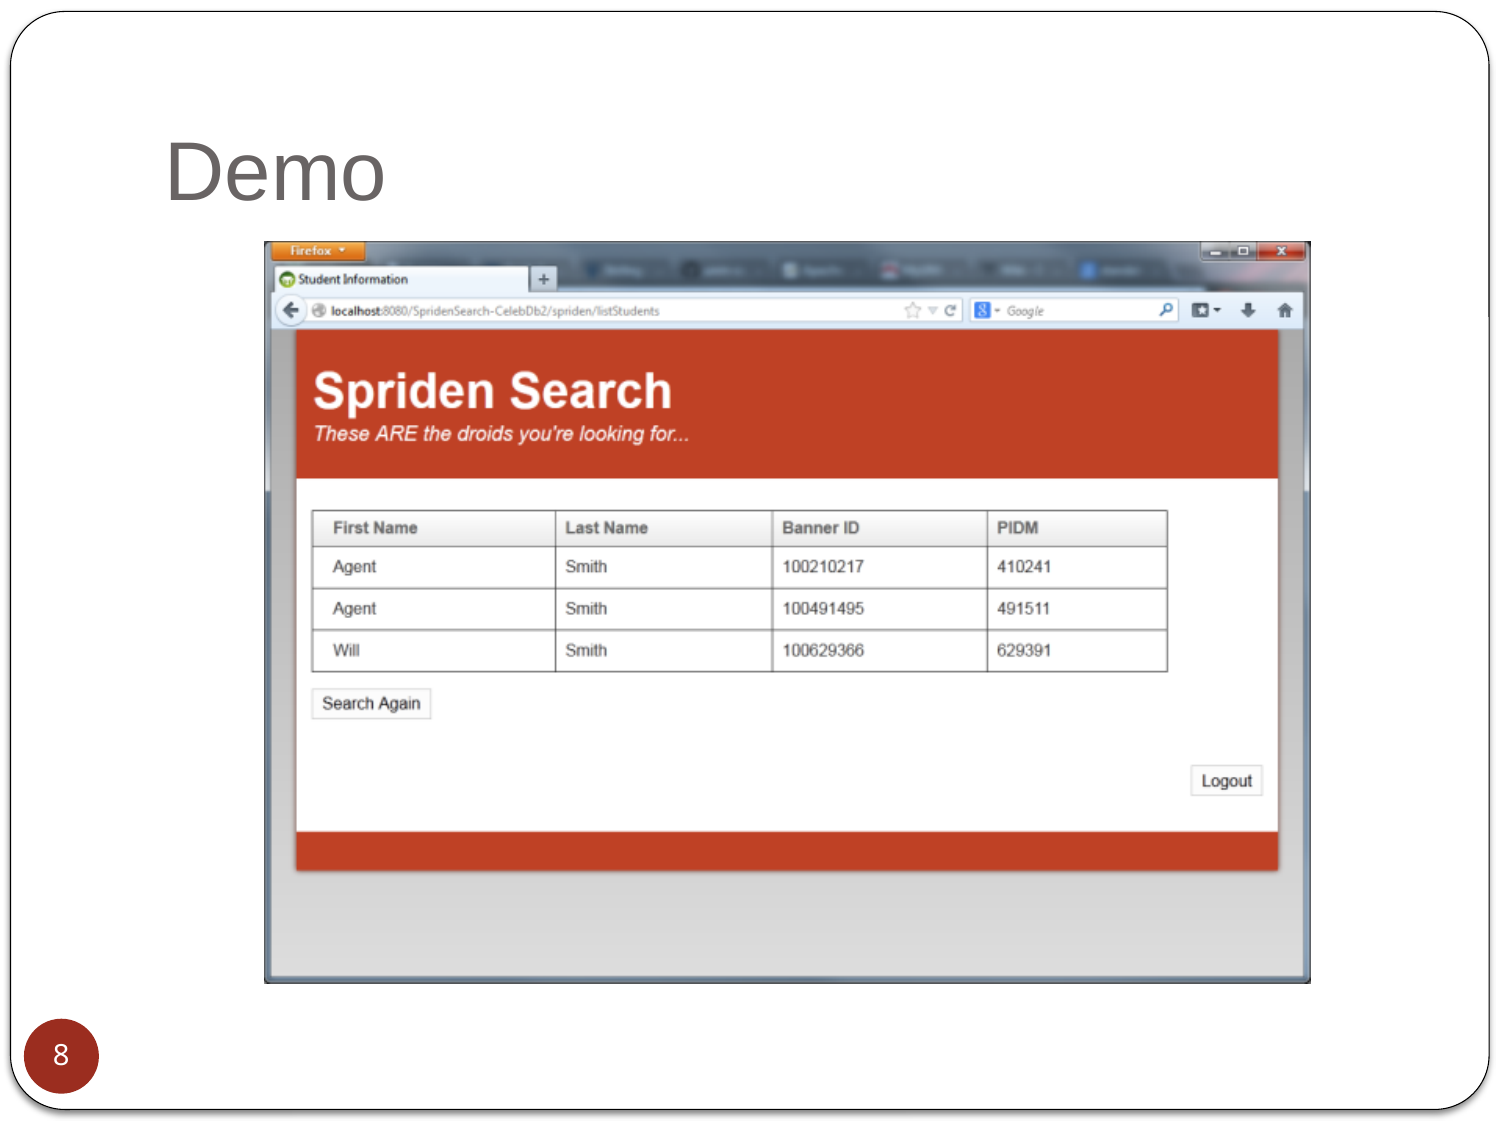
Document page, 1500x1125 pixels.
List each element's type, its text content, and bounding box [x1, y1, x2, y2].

title Demo [150, 45, 1425, 233]
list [264, 241, 1311, 984]
slide_number 8 [23, 1018, 99, 1094]
